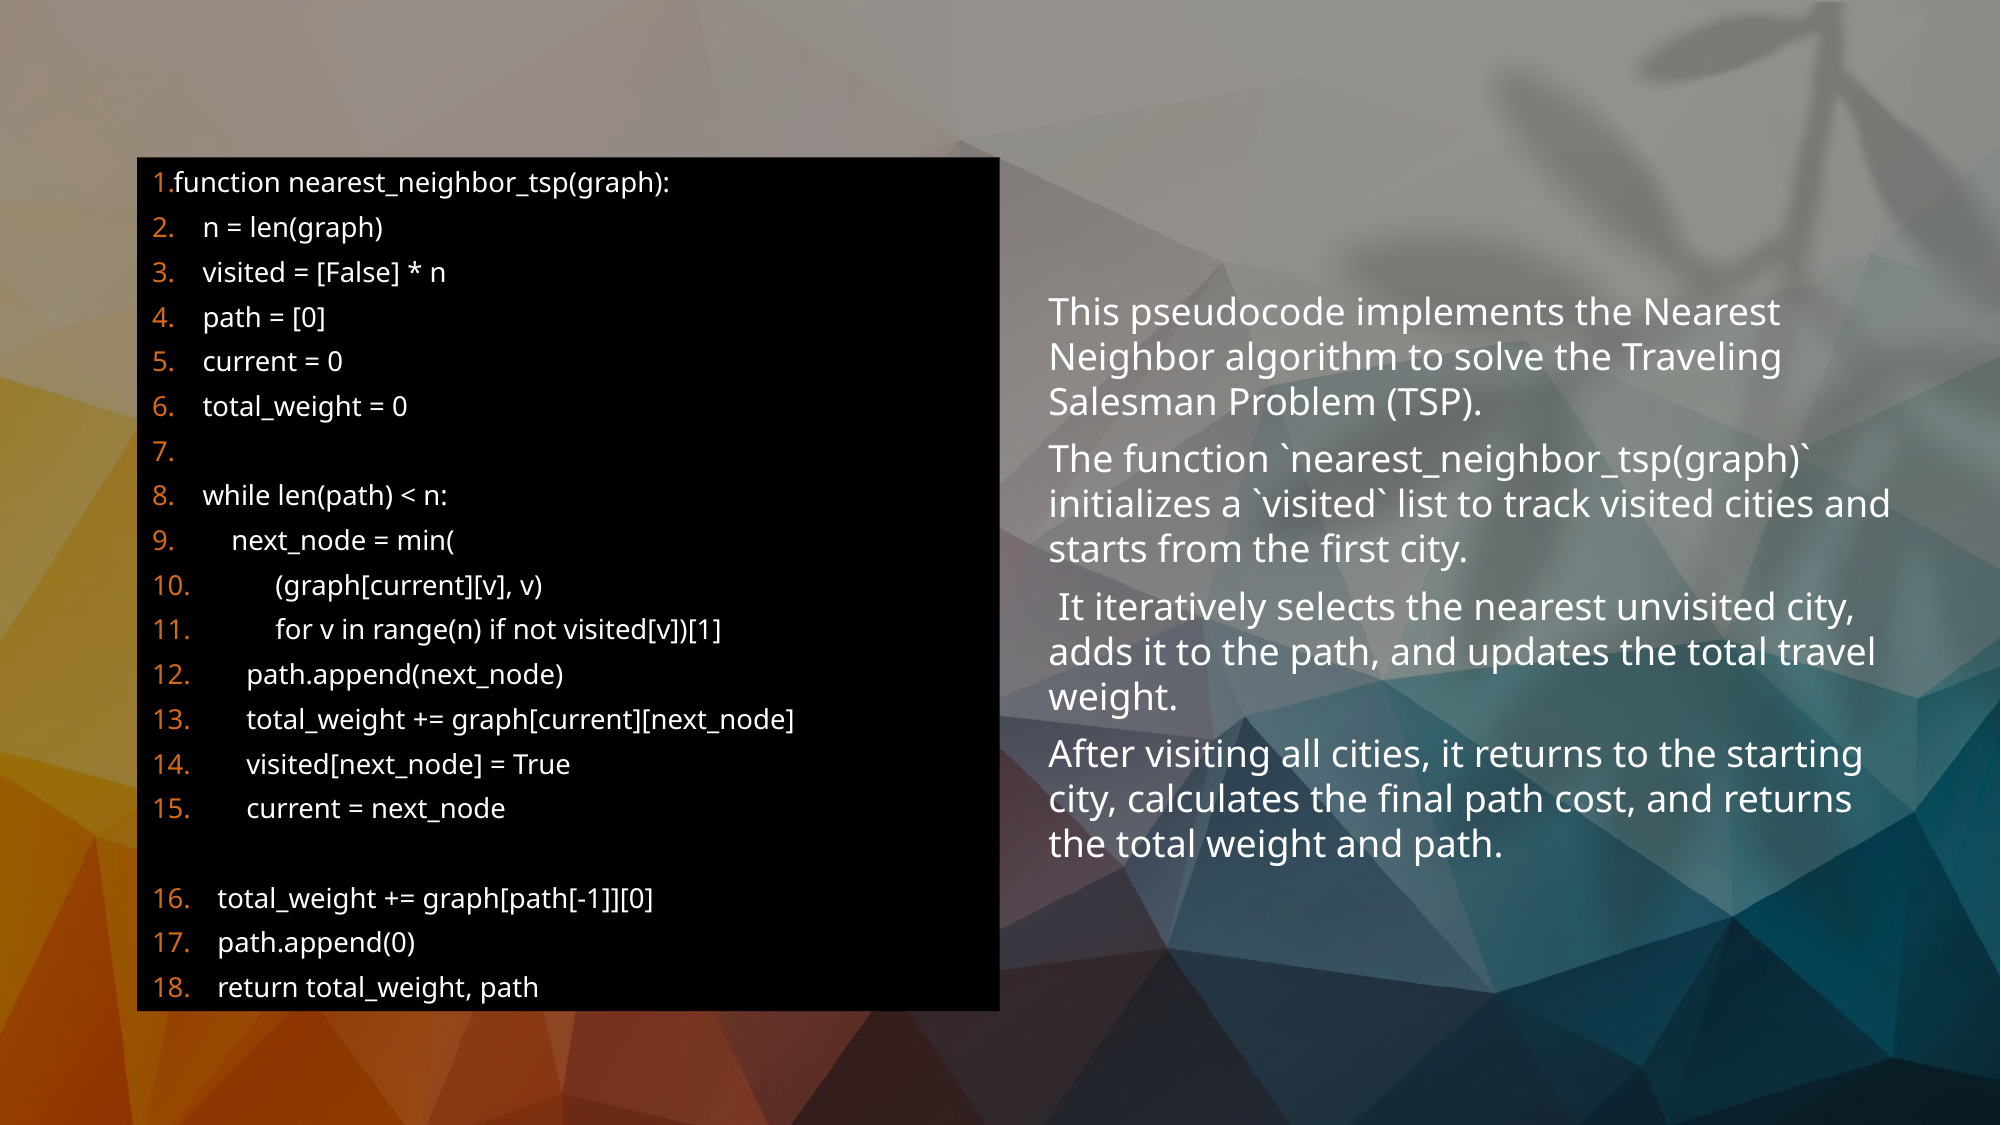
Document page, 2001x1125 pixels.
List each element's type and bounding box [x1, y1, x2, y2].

picture [0, 0, 1140, 1125]
text_box [1140, 0, 2000, 1125]
